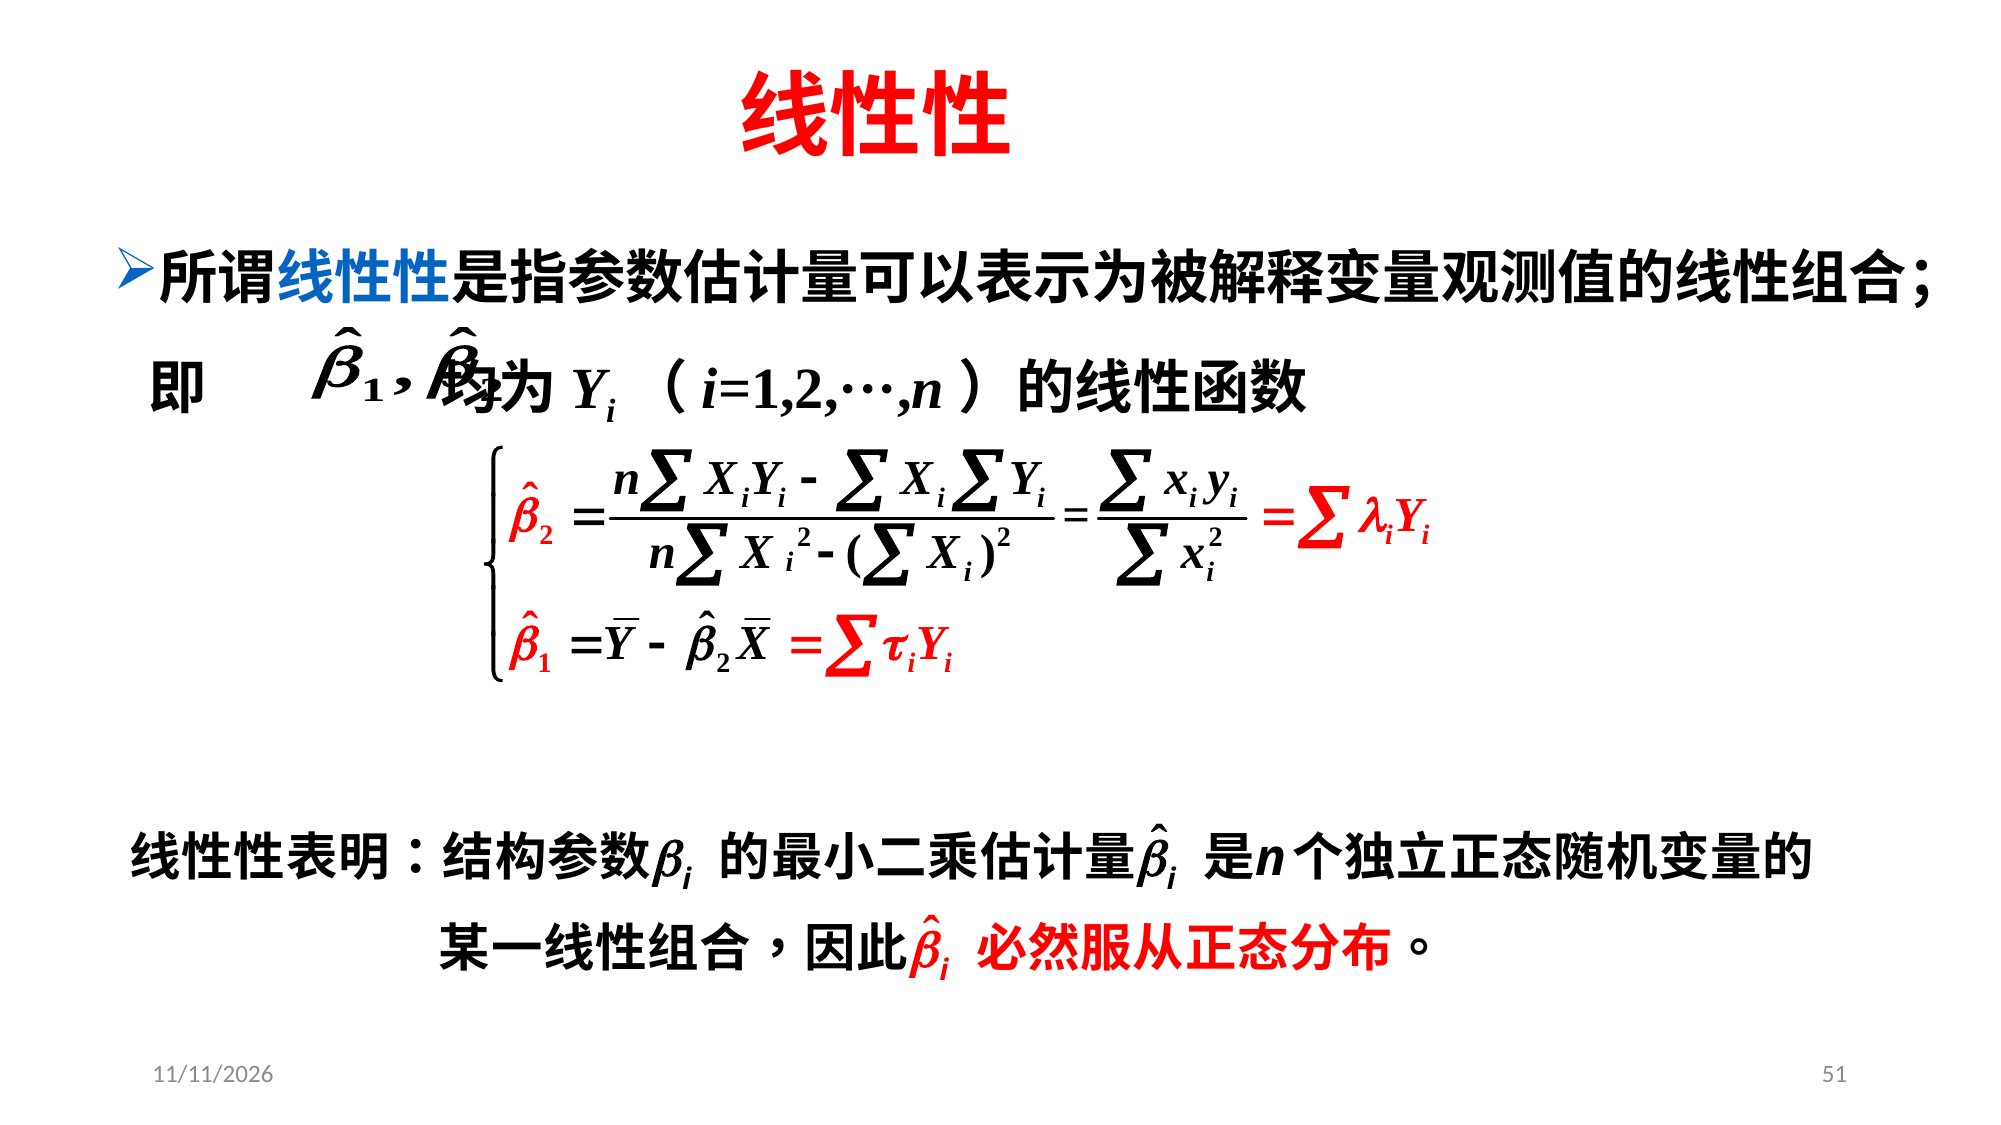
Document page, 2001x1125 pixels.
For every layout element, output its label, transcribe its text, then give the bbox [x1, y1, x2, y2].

slide_number 51 [1412, 1042, 1863, 1103]
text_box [121, 812, 1824, 994]
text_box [98, 197, 1923, 425]
title 线性性 [723, 43, 1187, 196]
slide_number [137, 1042, 588, 1103]
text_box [473, 434, 1444, 691]
